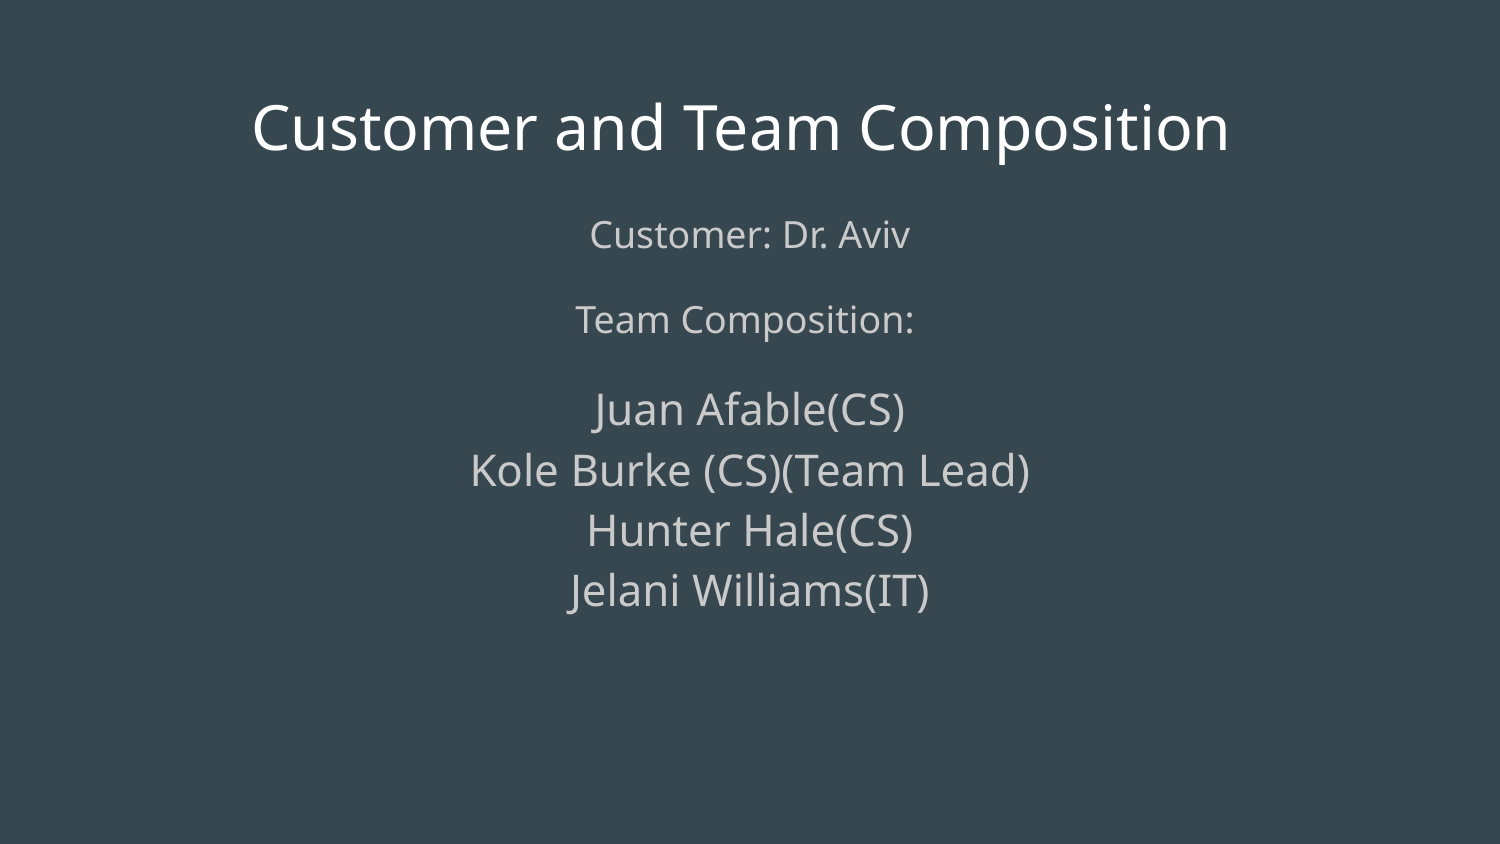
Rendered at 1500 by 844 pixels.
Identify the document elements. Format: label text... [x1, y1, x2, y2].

list Customer: Dr. Aviv Team Composition: Juan Afable(CS) Kole Burke (CS)(Team Lead) Hunter Hale(CS) Jelani Williams(IT) [51, 189, 1449, 750]
title Customer and Team Composition [51, 72, 1449, 167]
